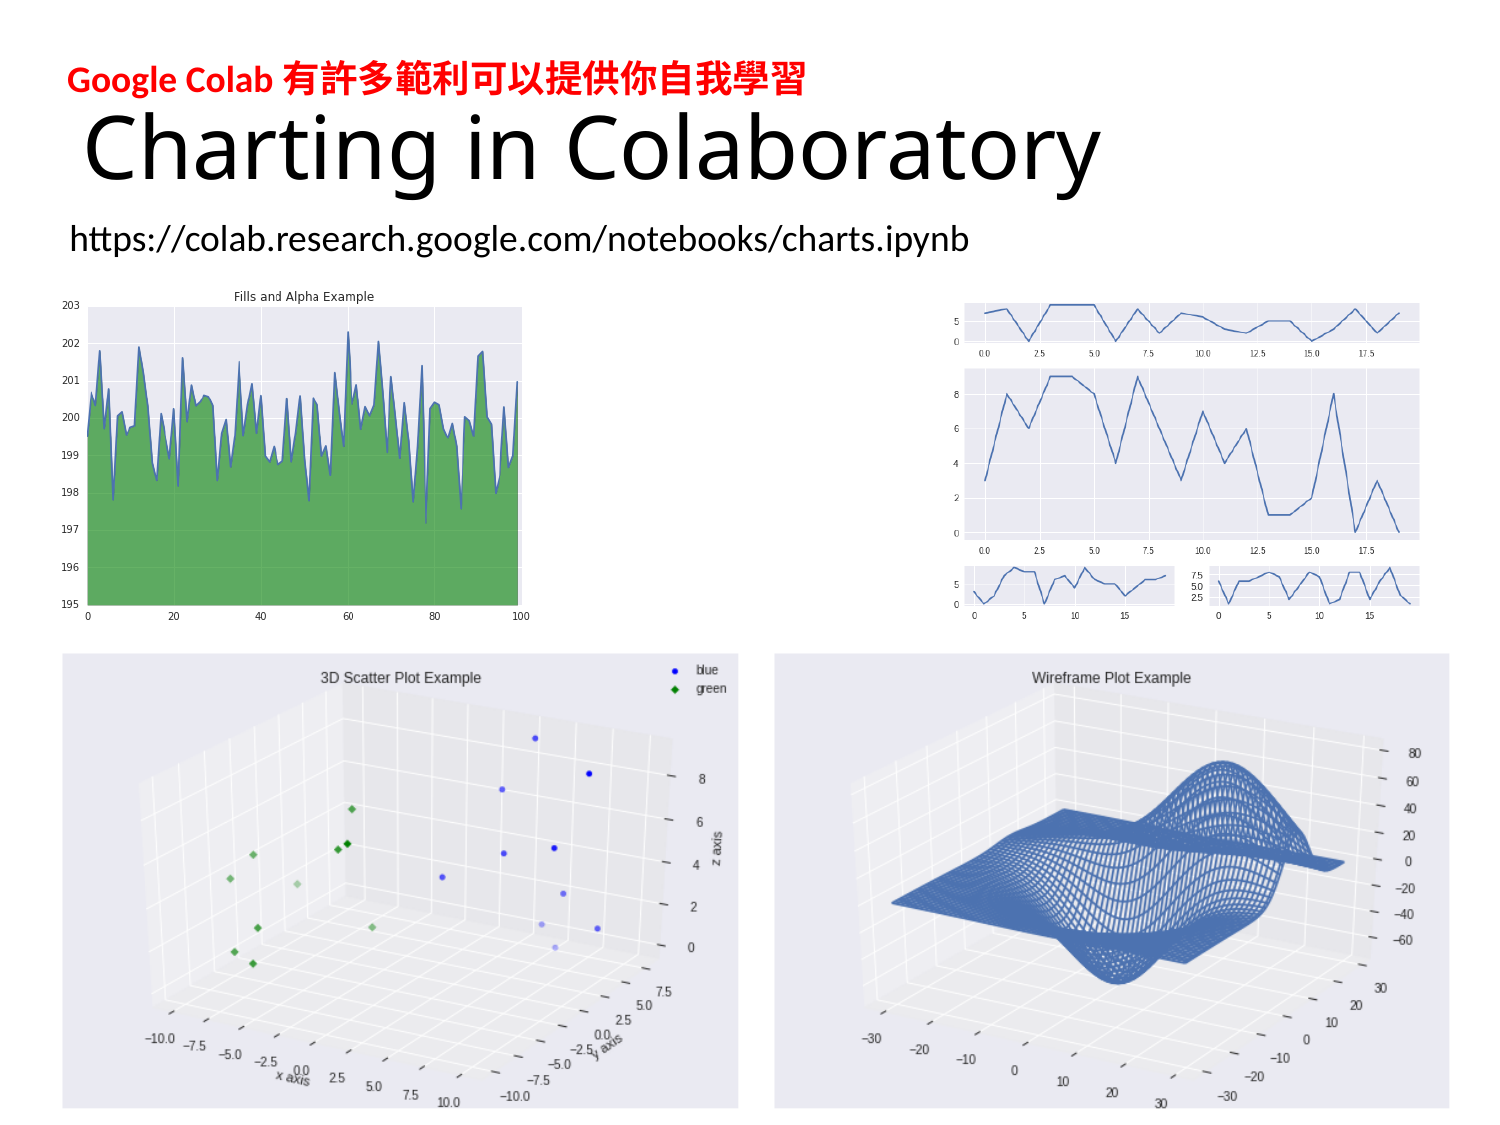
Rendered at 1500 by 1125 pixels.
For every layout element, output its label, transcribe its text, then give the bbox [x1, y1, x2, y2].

title Charting in Colaboratory [67, 95, 1362, 207]
picture [766, 645, 1458, 1117]
text_box https://colab.research.google.com/notebooks/charts.ipynb [54, 206, 1046, 266]
picture [947, 297, 1425, 626]
text_box Google Colab有許多範利可以提供你自我學習 [52, 47, 823, 108]
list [54, 284, 537, 628]
picture [54, 645, 747, 1117]
